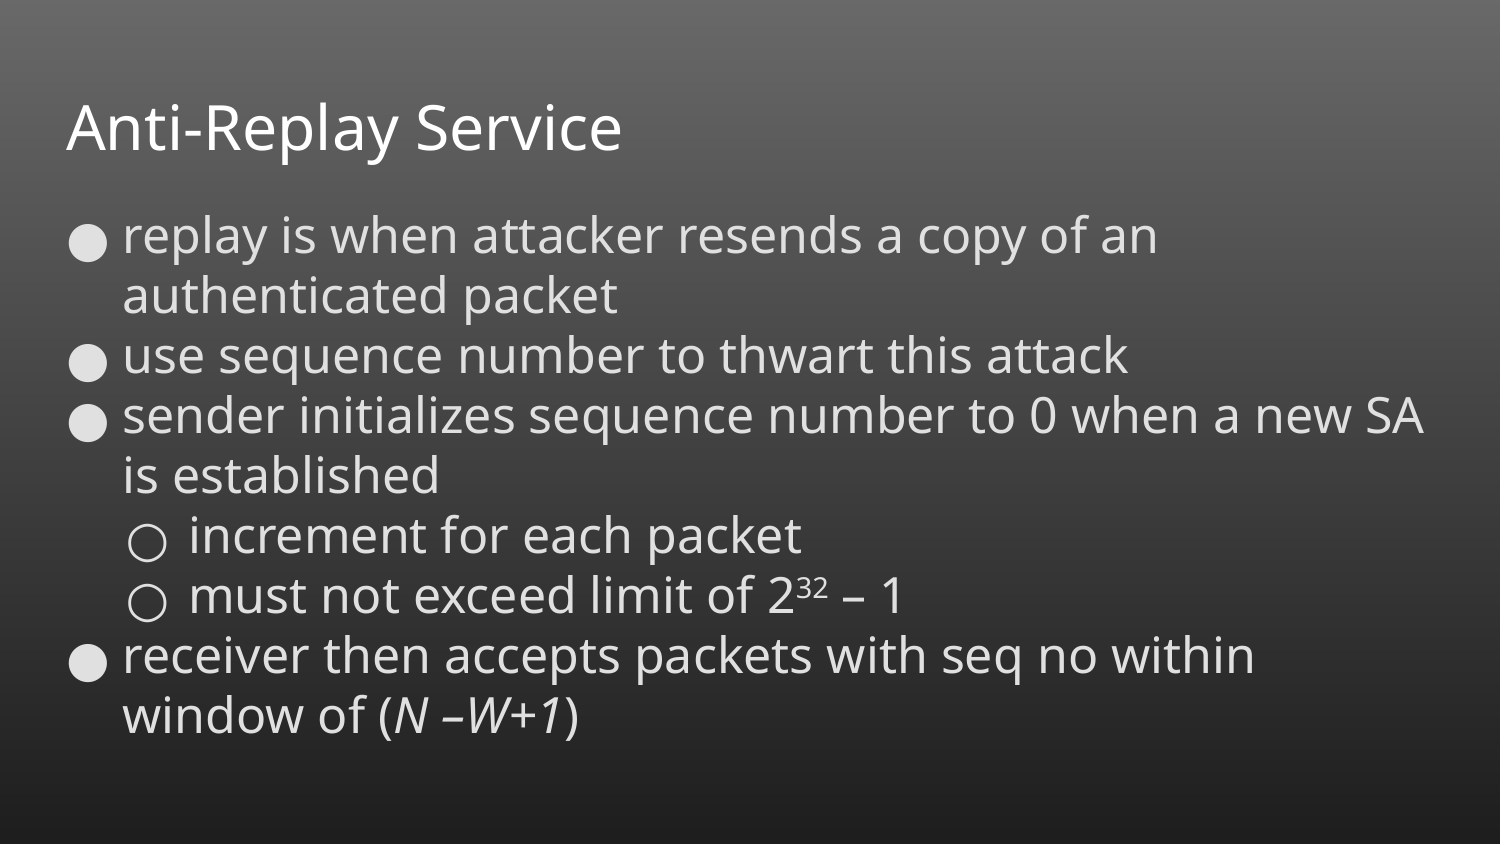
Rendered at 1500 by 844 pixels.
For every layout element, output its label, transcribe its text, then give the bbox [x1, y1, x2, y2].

title Anti-Replay Service [51, 72, 1449, 167]
list replay is when attacker resends a copy of an authenticated packet use sequence number to thwart this attack sender initializes sequence number to 0 when a new SA is established increment for each packet must not exceed limit of 232 – 1 receiver then accepts packets with seq no within window of (N –W+1) [51, 189, 1449, 750]
